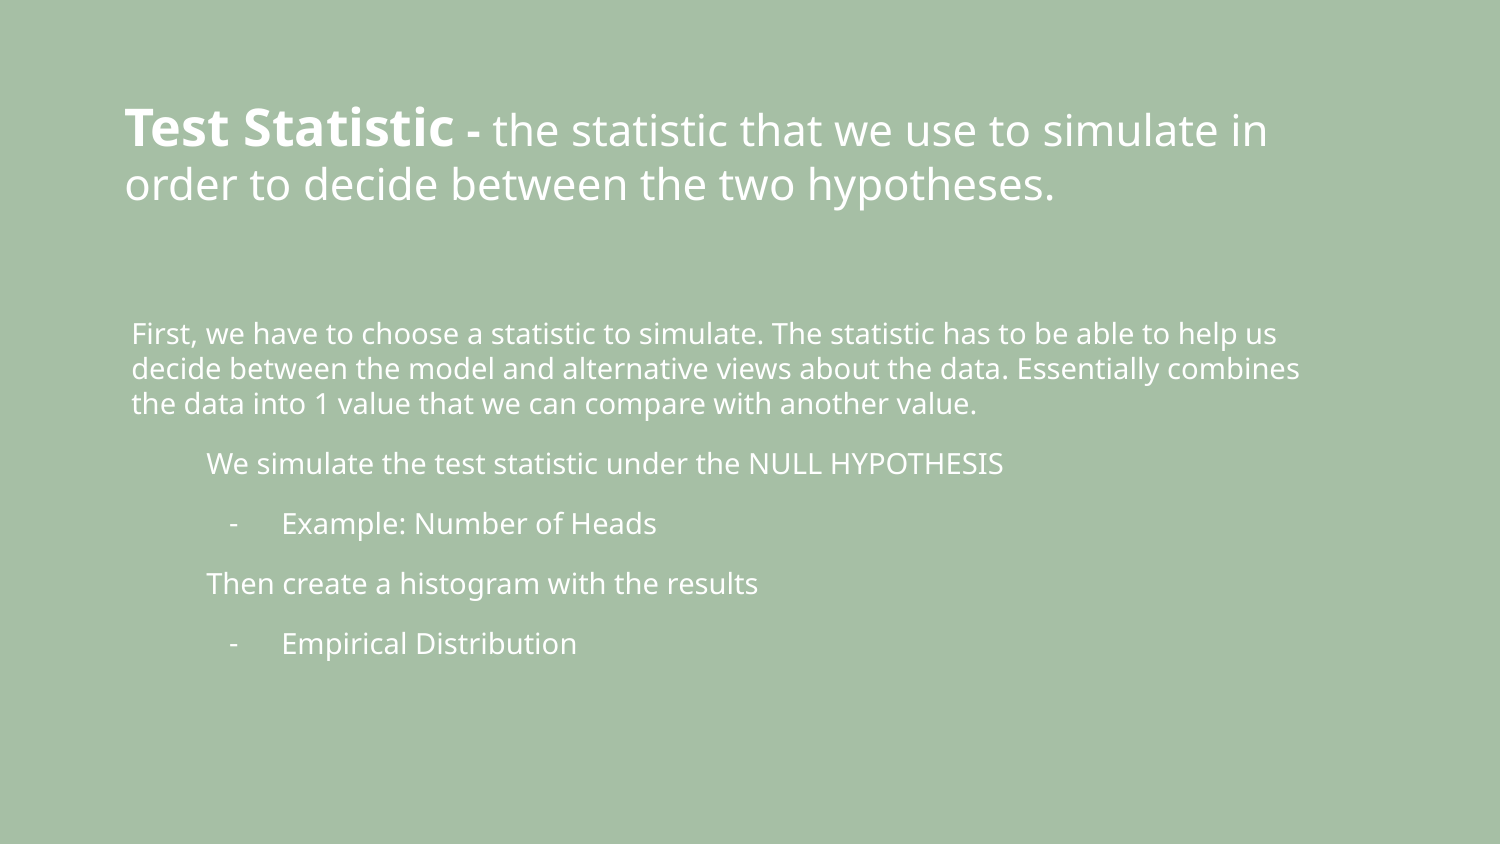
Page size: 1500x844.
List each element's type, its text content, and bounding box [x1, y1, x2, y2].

list First, we have to choose a statistic to simulate. The statistic has to be able to help us decide between the model and alternative views about the data. Essentially combines the data into 1 value that we can compare with another value. We simulate the test statistic under the NULL HYPOTHESIS Example: Number of Heads Then create a histogram with the results Empirical Distribution [116, 281, 1359, 769]
title Test Statistic - the statistic that we use to simulate in order to decide between the two hypotheses. [109, 79, 1352, 170]
